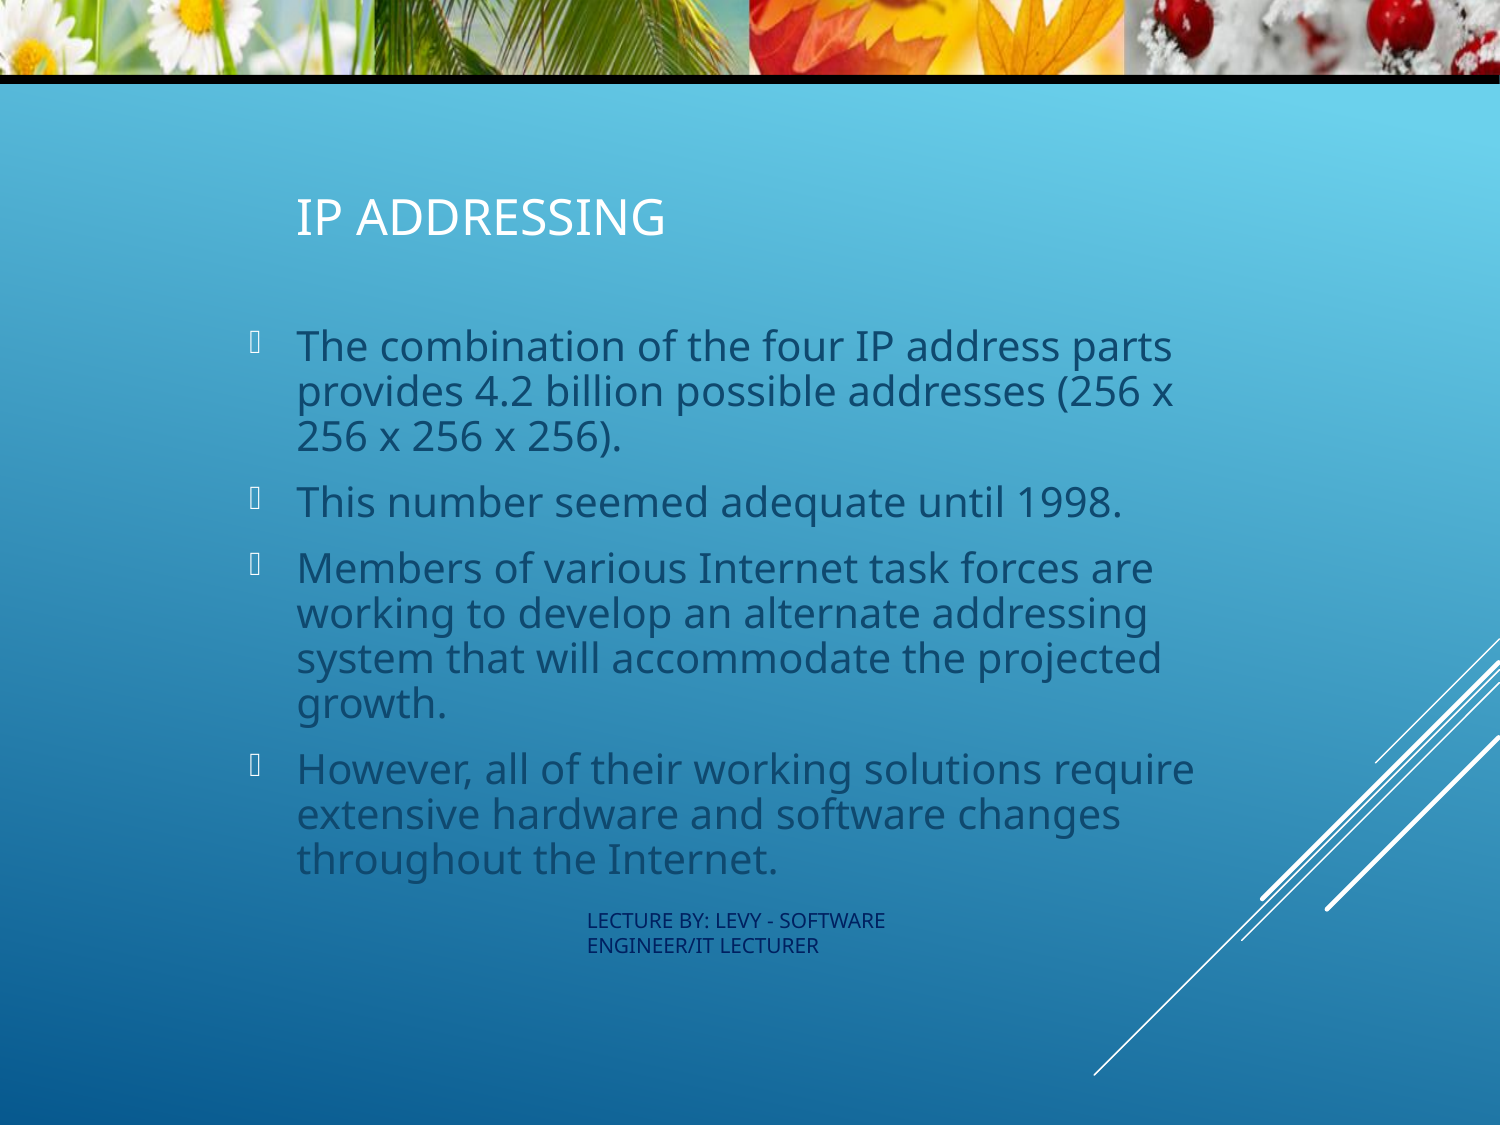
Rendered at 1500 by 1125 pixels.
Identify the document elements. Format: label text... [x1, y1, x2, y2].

title IP Addressing [281, 178, 1238, 254]
picture [0, 0, 1500, 74]
list The combination of the four IP address parts provides 4.2 billion possible addresses (256 x 256 x 256 x 256). This number seemed adequate until 1998. Members of various Internet task forces are working to develop an alternate addressing system that will accommodate the projected growth. However, all of their working solutions require extensive hardware and software changes throughout the Internet. [234, 281, 1266, 929]
footer LECTURE BY: LEVY - SOFTWARE ENGINEER/IT LECTURER [571, 900, 929, 966]
